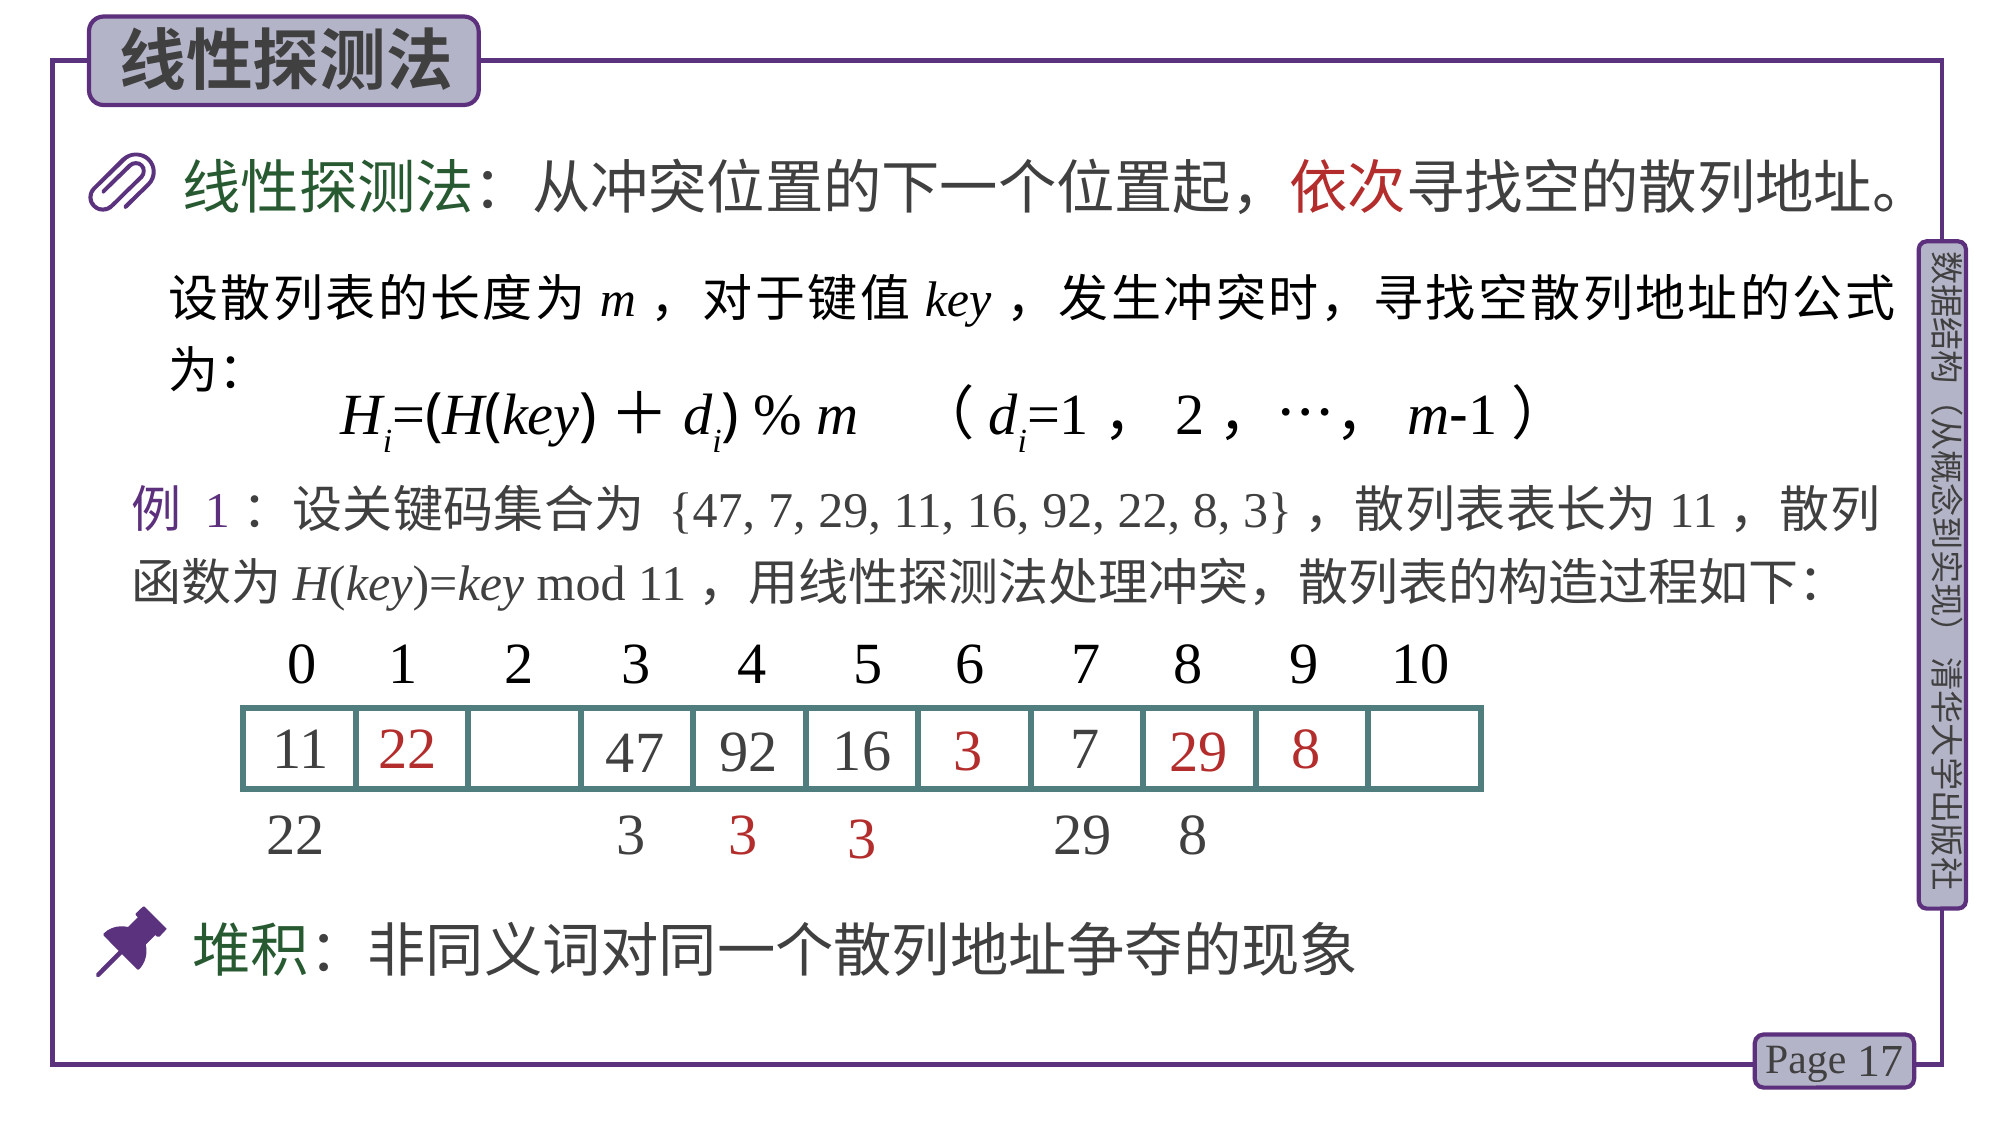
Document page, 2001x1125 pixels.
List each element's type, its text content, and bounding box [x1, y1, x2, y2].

text_box 22 [266, 796, 342, 867]
text_box 3 [728, 795, 767, 866]
text_box Hi=(H(key)＋di) % m （di=1，2，…，m-1） [340, 407, 1666, 456]
text_box [87, 15, 470, 107]
text_box 8 [1178, 796, 1217, 867]
text_box 线性探测法 [104, 10, 502, 105]
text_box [243, 624, 1481, 790]
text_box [86, 142, 1993, 229]
text_box 3 [847, 799, 885, 870]
text_box 3 [616, 796, 654, 867]
text_box 例 1：设关键码集合为 {47, 7, 29, 11, 16, 92, 22, 8, 3}，散列表表长为11，散列函数为H(key)=key mod 11，用线性探测法处理冲突，散列表的构造过程如下： [116, 456, 1895, 618]
text_box 设散列表的长度为m，对于键值key，发生冲突时，寻找空散列地址的公式为： [168, 247, 1895, 407]
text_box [95, 906, 1425, 992]
text_box 29 [1053, 796, 1129, 867]
